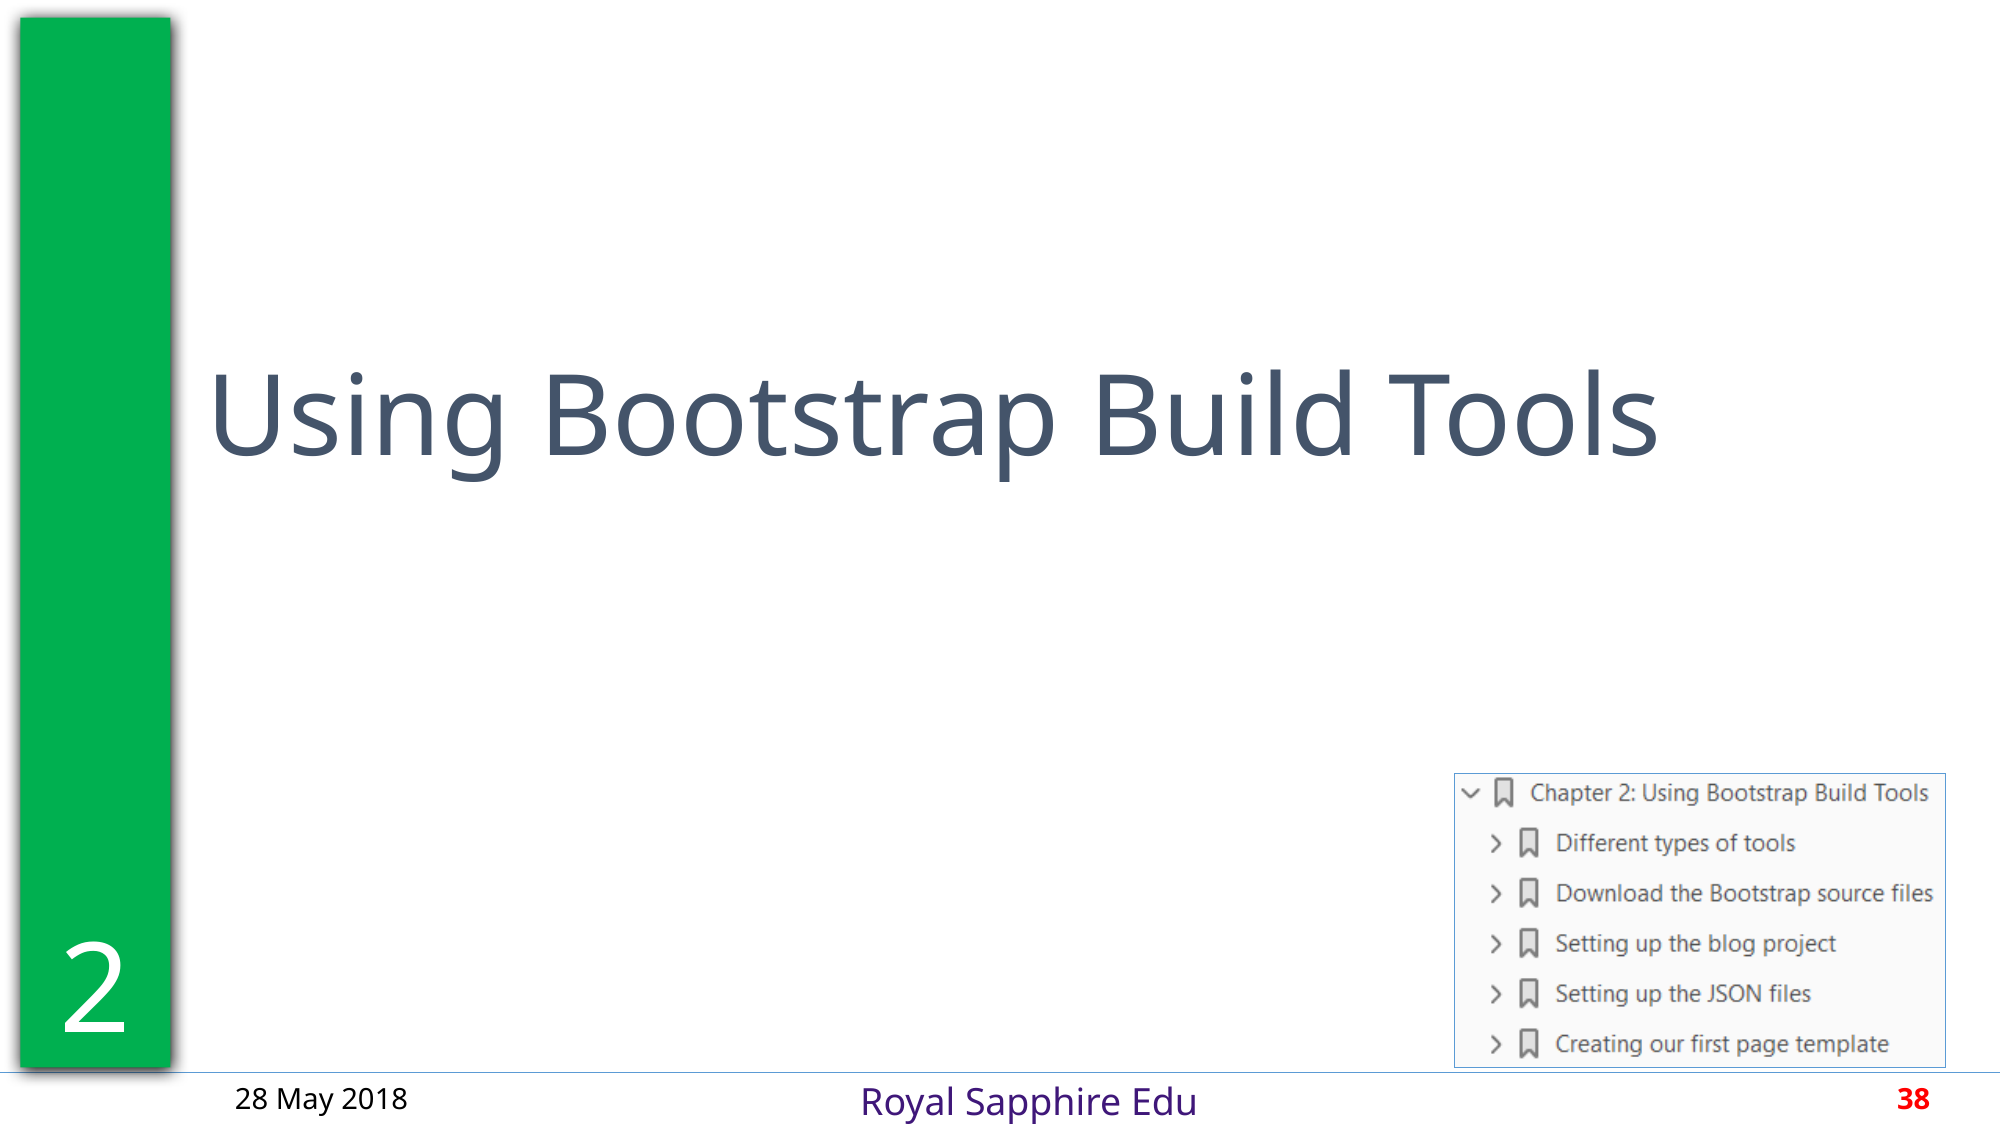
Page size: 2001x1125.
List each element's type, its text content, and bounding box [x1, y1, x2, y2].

picture [1454, 773, 1946, 1068]
list Using Bootstrap Build Tools [192, 340, 1946, 488]
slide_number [220, 1072, 671, 1115]
list 2 [20, 17, 171, 1068]
slide_number 38 [1495, 1072, 1946, 1115]
